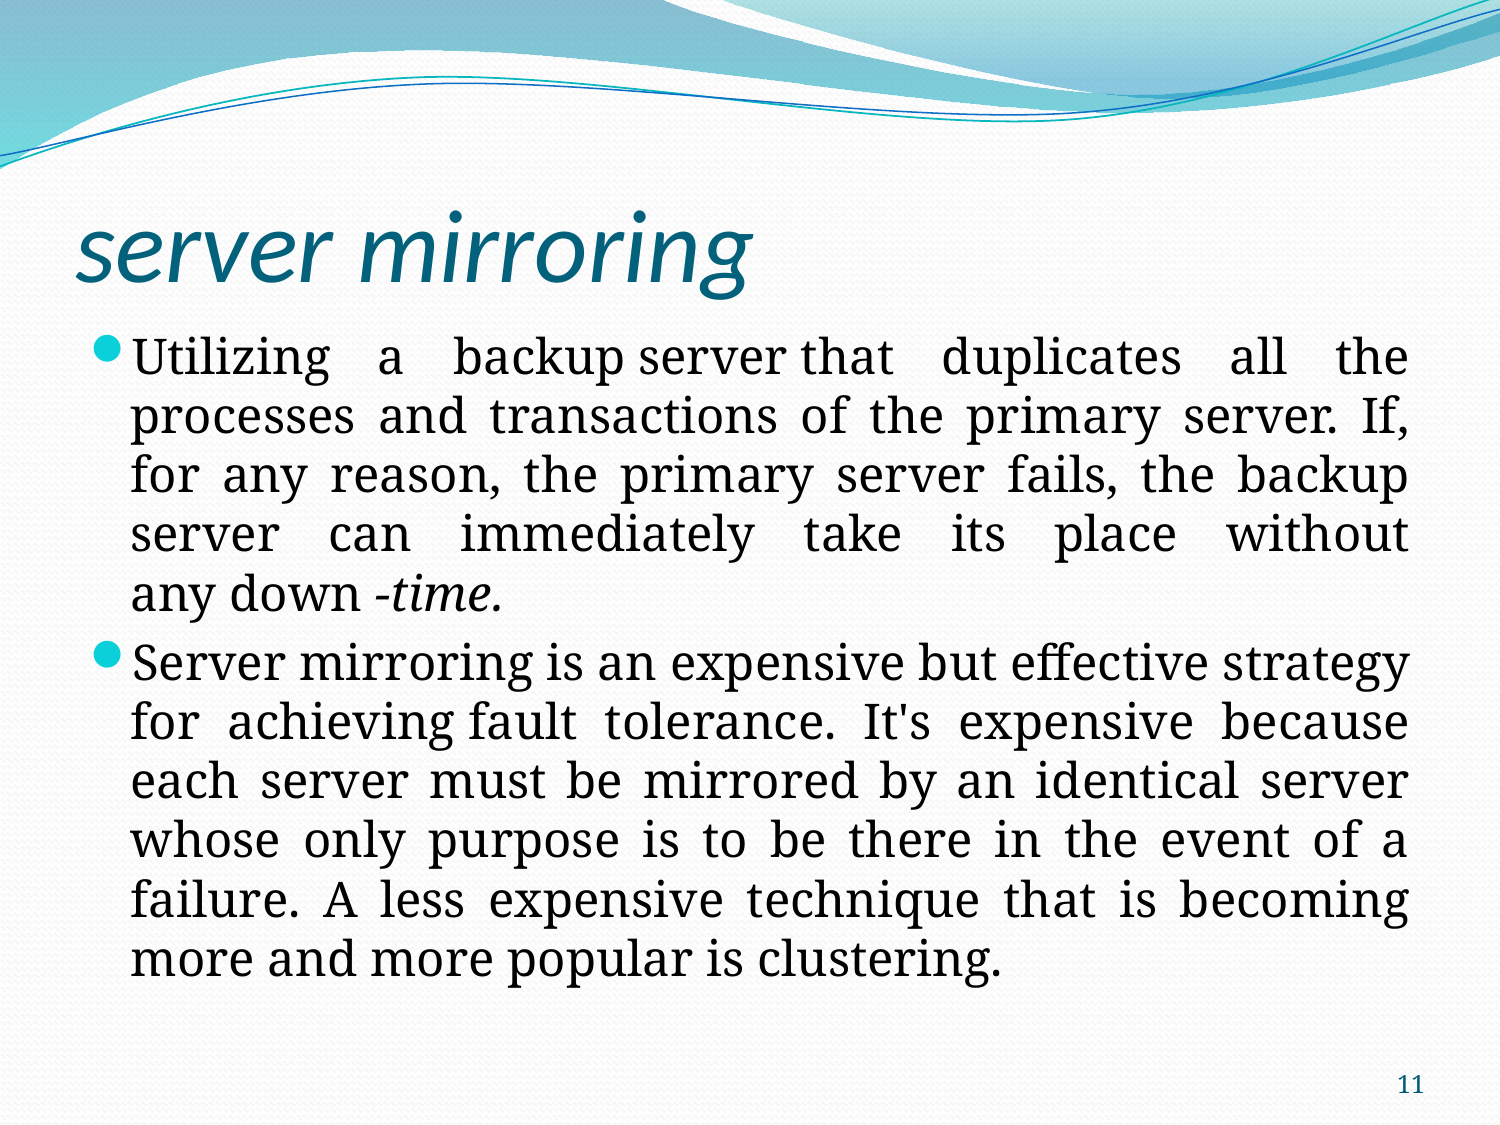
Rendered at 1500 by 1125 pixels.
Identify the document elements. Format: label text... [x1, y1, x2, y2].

title server mirroring [75, 115, 1425, 303]
slide_number 11 [1299, 1042, 1425, 1103]
list Utilizing a backup server that duplicates all the processes and transactions of the primary server. If, for any reason, the primary server fails, the backup server can immediately take its place without any down -time. Server mirroring is an expensive but effective strategy for achieving fault tolerance. It's expensive because each server must be mirrored by an identical server whose only purpose is to be there in the event of a failure. A less expensive technique that is becoming more and more popular is clustering. [75, 317, 1425, 1038]
